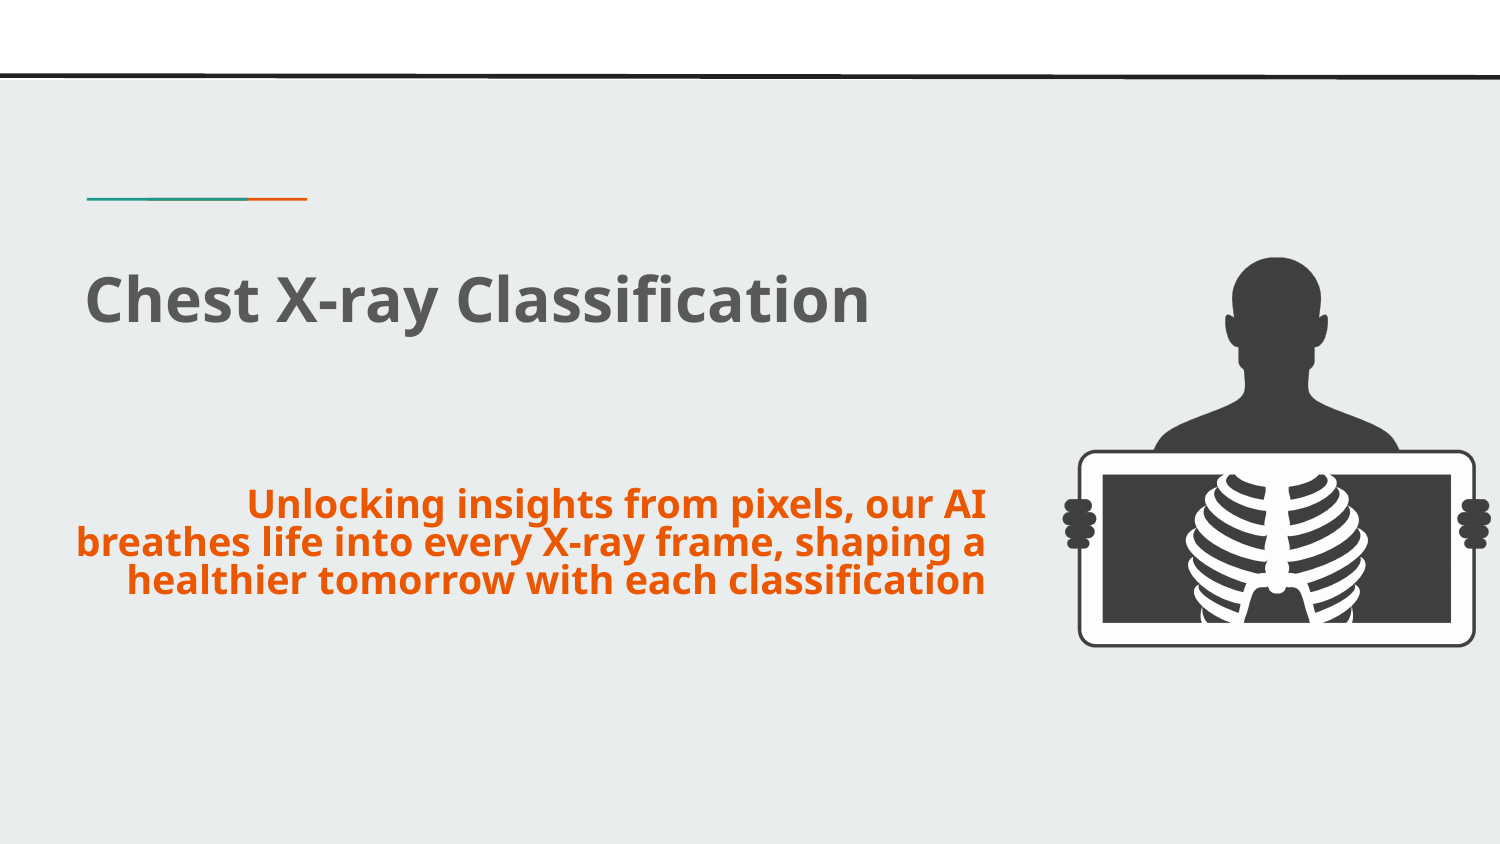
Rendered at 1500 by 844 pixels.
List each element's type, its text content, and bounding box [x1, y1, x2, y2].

picture [1061, 257, 1492, 648]
subtitle Unlocking insights from pixels, our AI breathes life into every X-ray frame, shaping a healthier tomorrow with each classification [53, 473, 1003, 623]
title Chest X-ray Classification [69, 234, 1168, 474]
